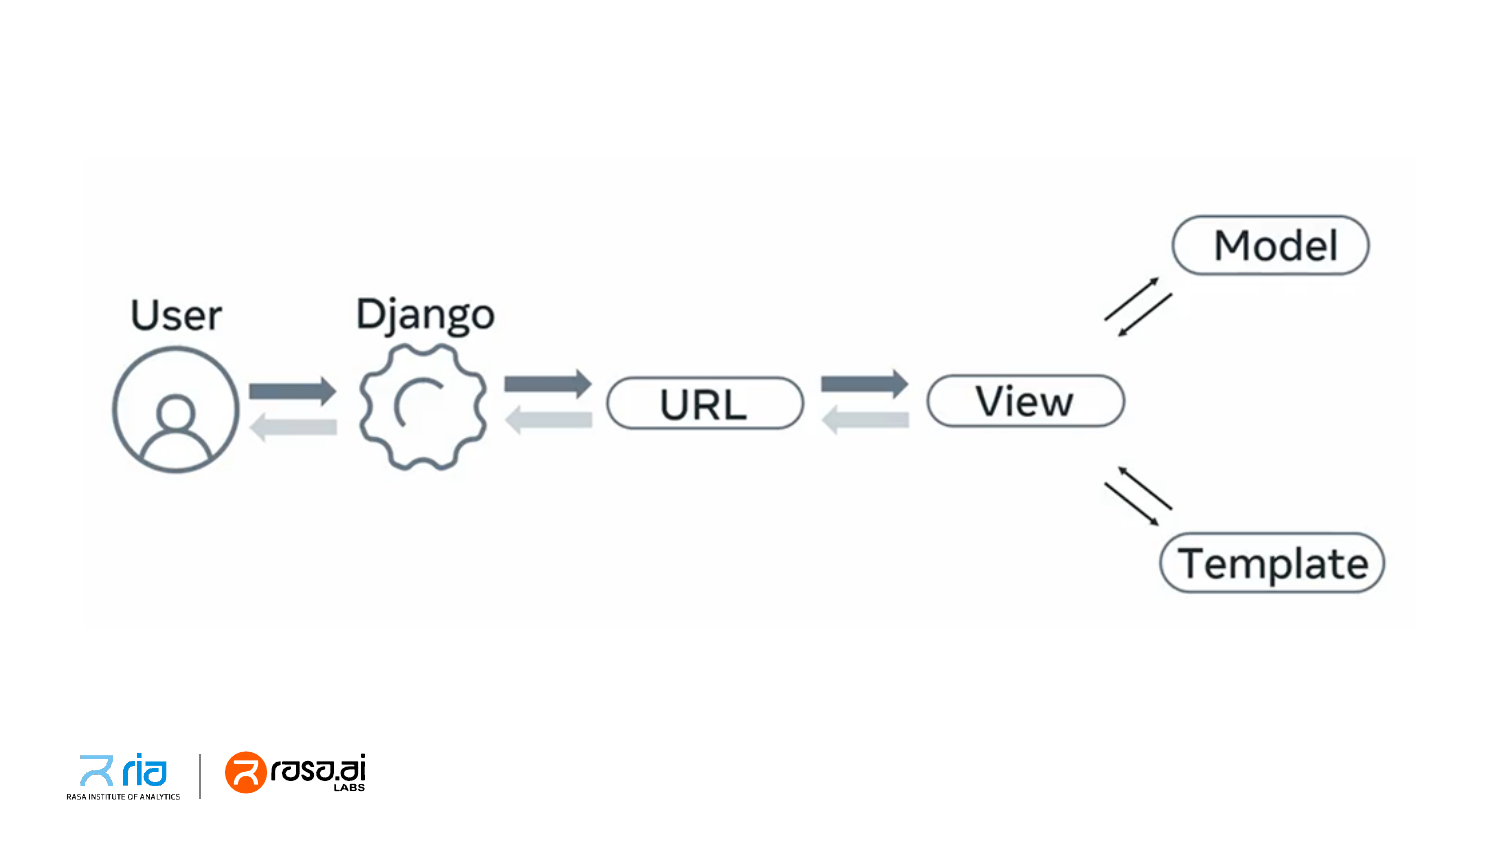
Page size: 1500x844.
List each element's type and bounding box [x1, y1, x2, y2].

picture [84, 157, 1416, 630]
picture [58, 744, 188, 808]
